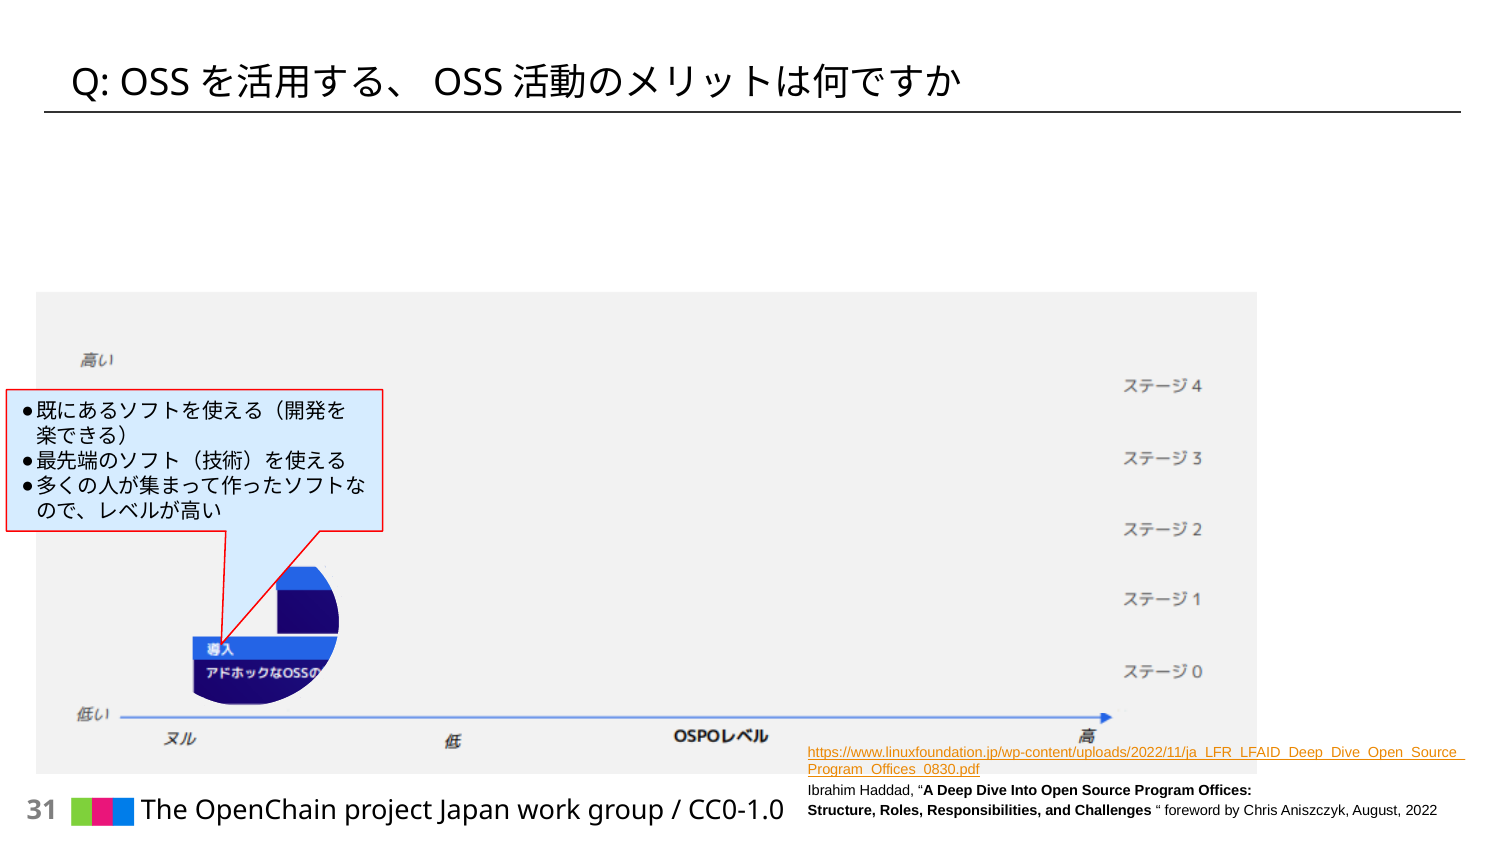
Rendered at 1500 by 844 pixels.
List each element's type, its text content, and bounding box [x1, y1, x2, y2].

title Q: OSSを活用する、OSS活動のメリットは何ですか [70, 5, 1430, 104]
text_box https://www.linuxfoundation.jp/wp-content/uploads/2022/11/ja_LFR_LFAID_Deep_Dive_Open_Source_Program_Offices_0830.pdf Ibrahim Haddad, “A Deep Dive Into Open Source Program Offices: Structure, Roles, Responsibilities, and Challenges “ foreword by Chris Aniszczyk, August, 2022 [792, 725, 1484, 816]
picture [35, 275, 1443, 775]
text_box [143, 311, 1115, 714]
text_box 既にあるソフトを使える（開発を楽できる） 最先端のソフト（技術）を使える 多くの人が集まって作ったソフトなので、レベルが高い [6, 389, 30, 532]
